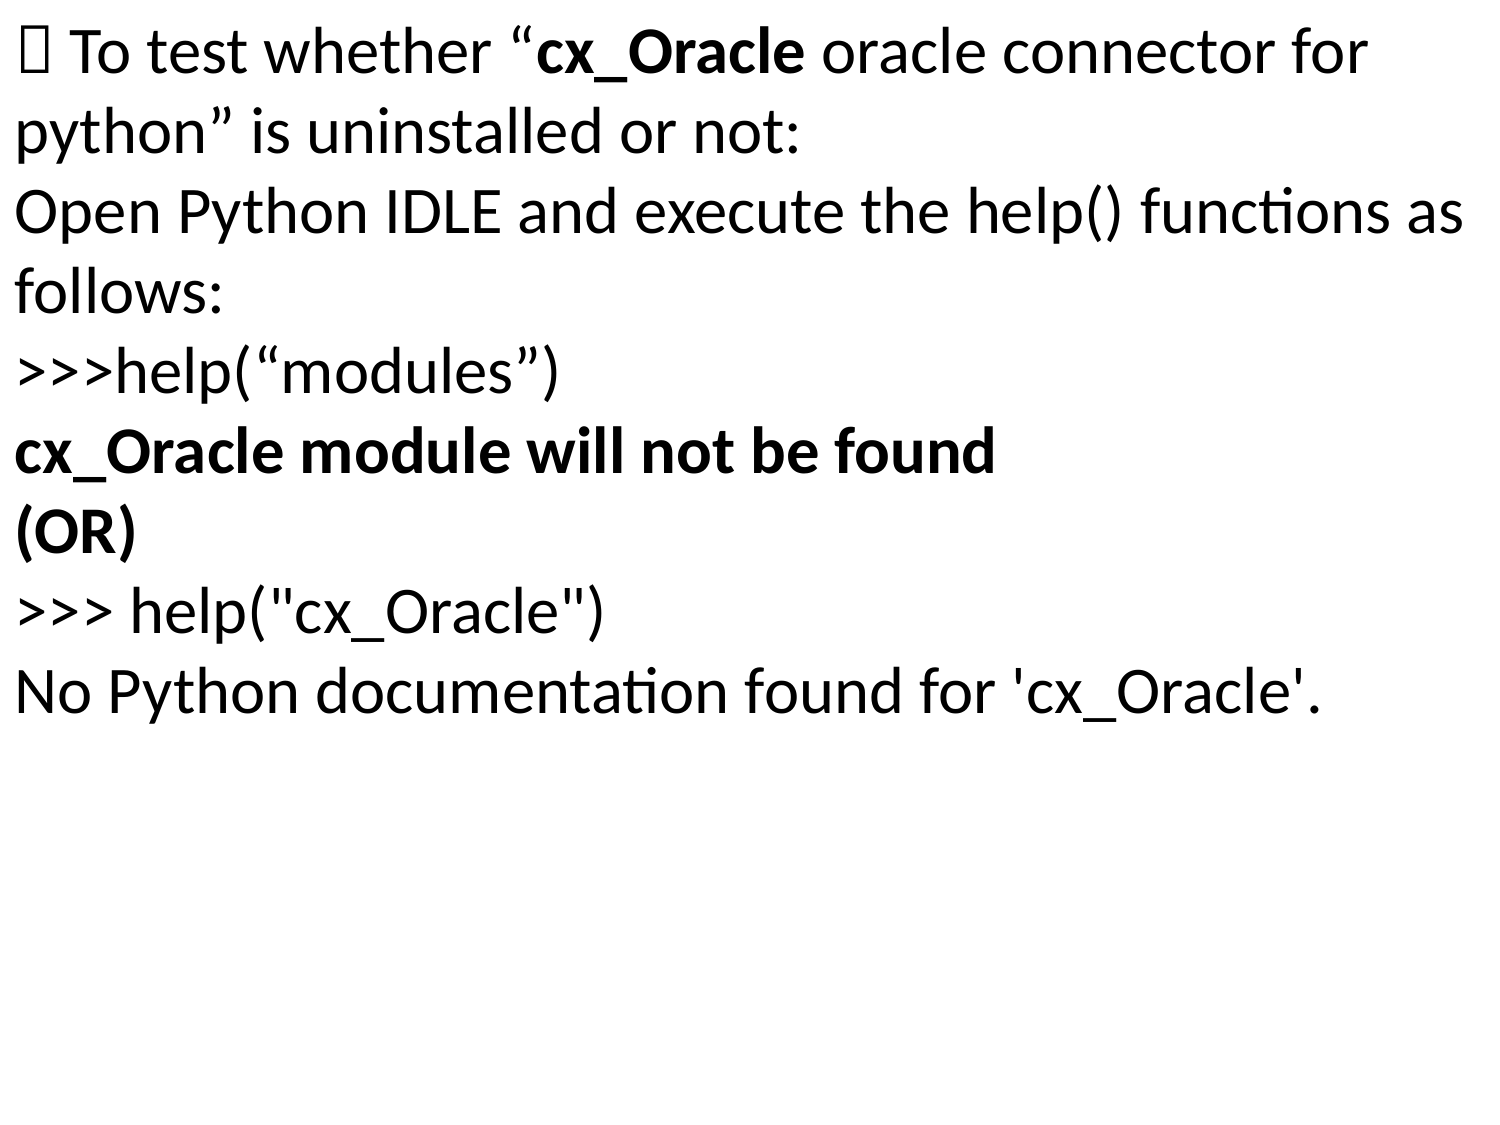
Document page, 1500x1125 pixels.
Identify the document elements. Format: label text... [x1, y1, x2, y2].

text_box  To test whether “cx_Oracle oracle connector for python” is uninstalled or not: Open Python IDLE and execute the help() functions as follows: >>>help(“modules”) cx_Oracle module will not be found (OR) >>> help("cx_Oracle") No Python documentation found for 'cx_Oracle'. [0, 0, 1500, 735]
